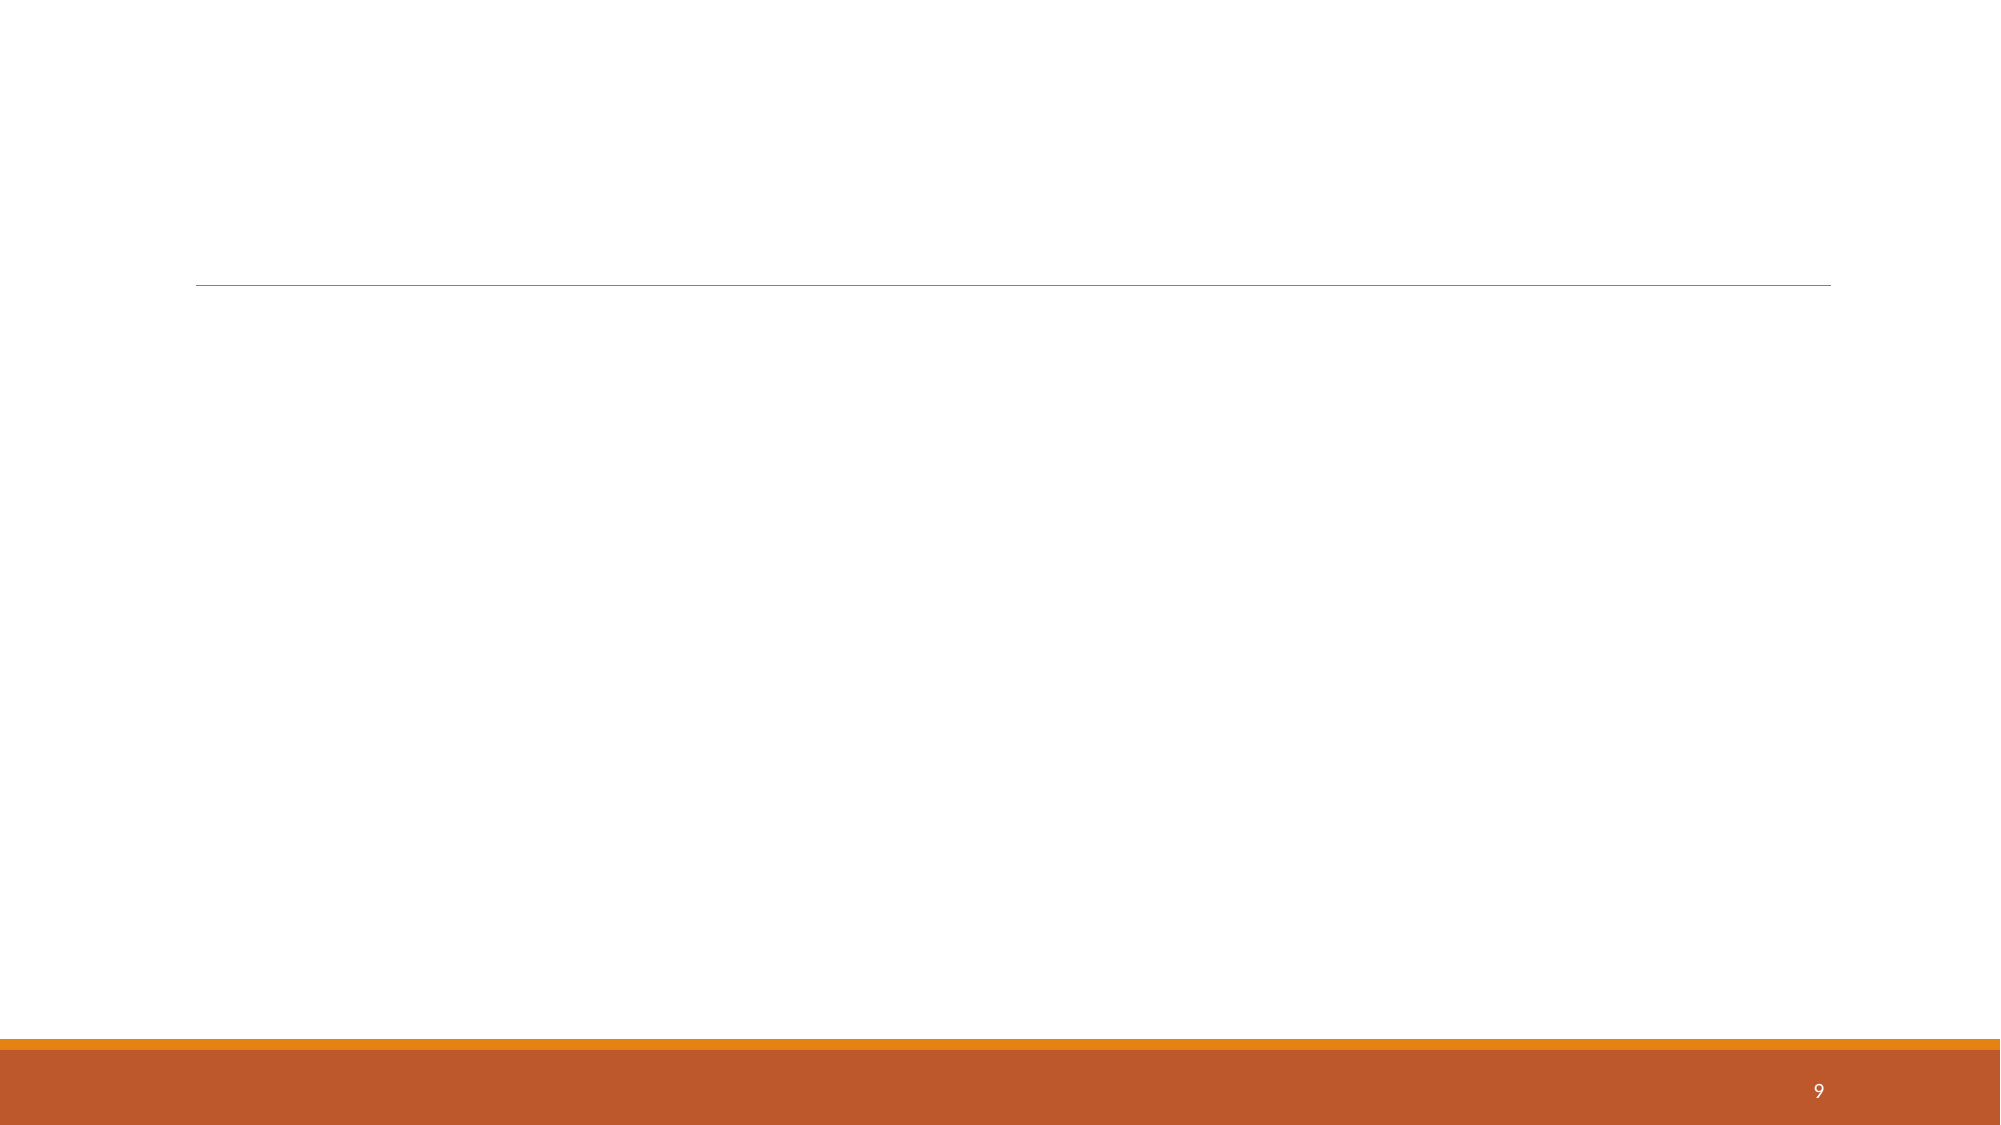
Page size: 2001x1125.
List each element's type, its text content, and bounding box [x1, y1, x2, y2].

slide_number 9 [1624, 1059, 1840, 1120]
